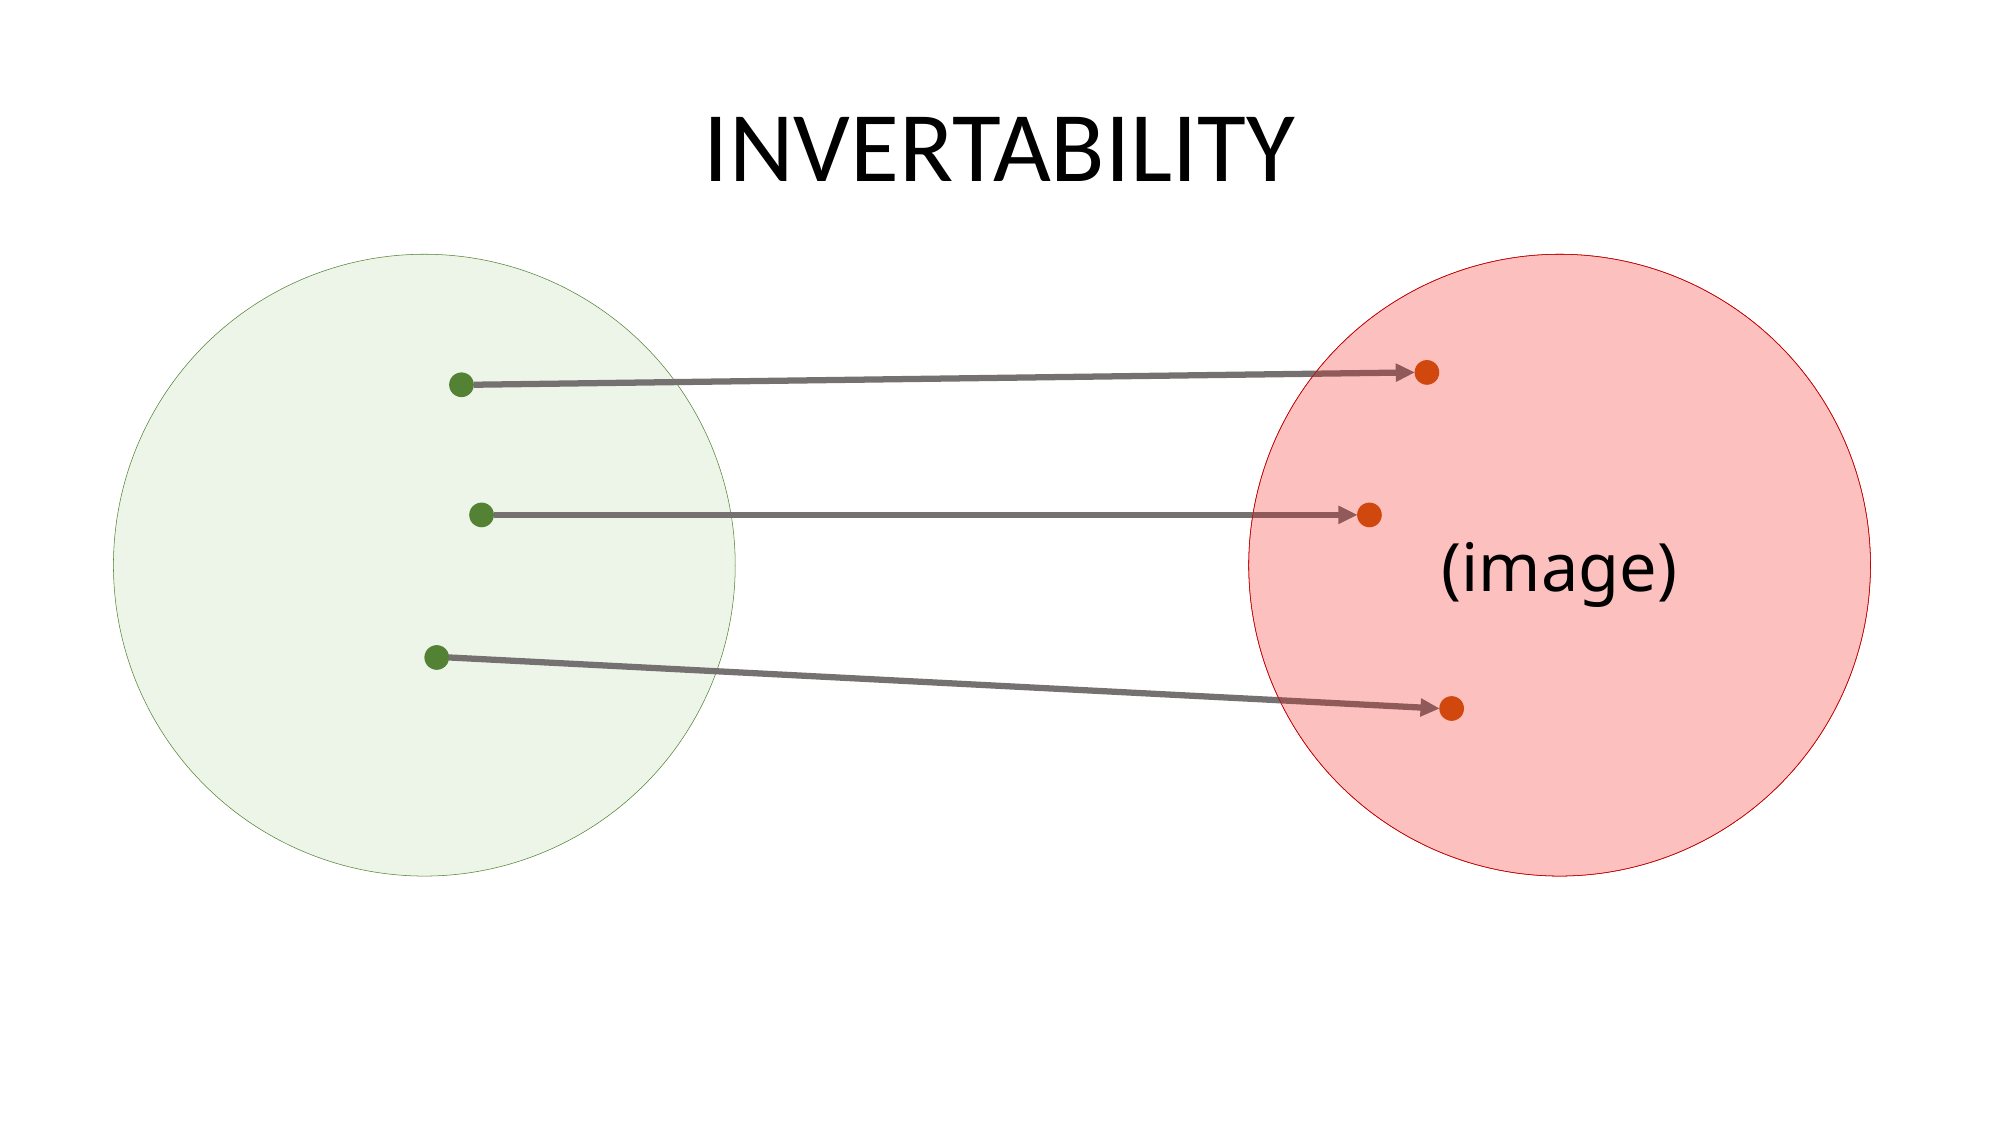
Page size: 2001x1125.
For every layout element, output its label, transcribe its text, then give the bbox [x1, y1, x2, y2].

text_box (image) [1247, 253, 1872, 878]
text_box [449, 657, 1440, 709]
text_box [473, 372, 1415, 385]
text_box [423, 644, 450, 671]
text_box [448, 371, 475, 399]
text_box [112, 253, 737, 878]
text_box [468, 501, 495, 529]
text_box INVERTABILITY [689, 73, 1311, 209]
